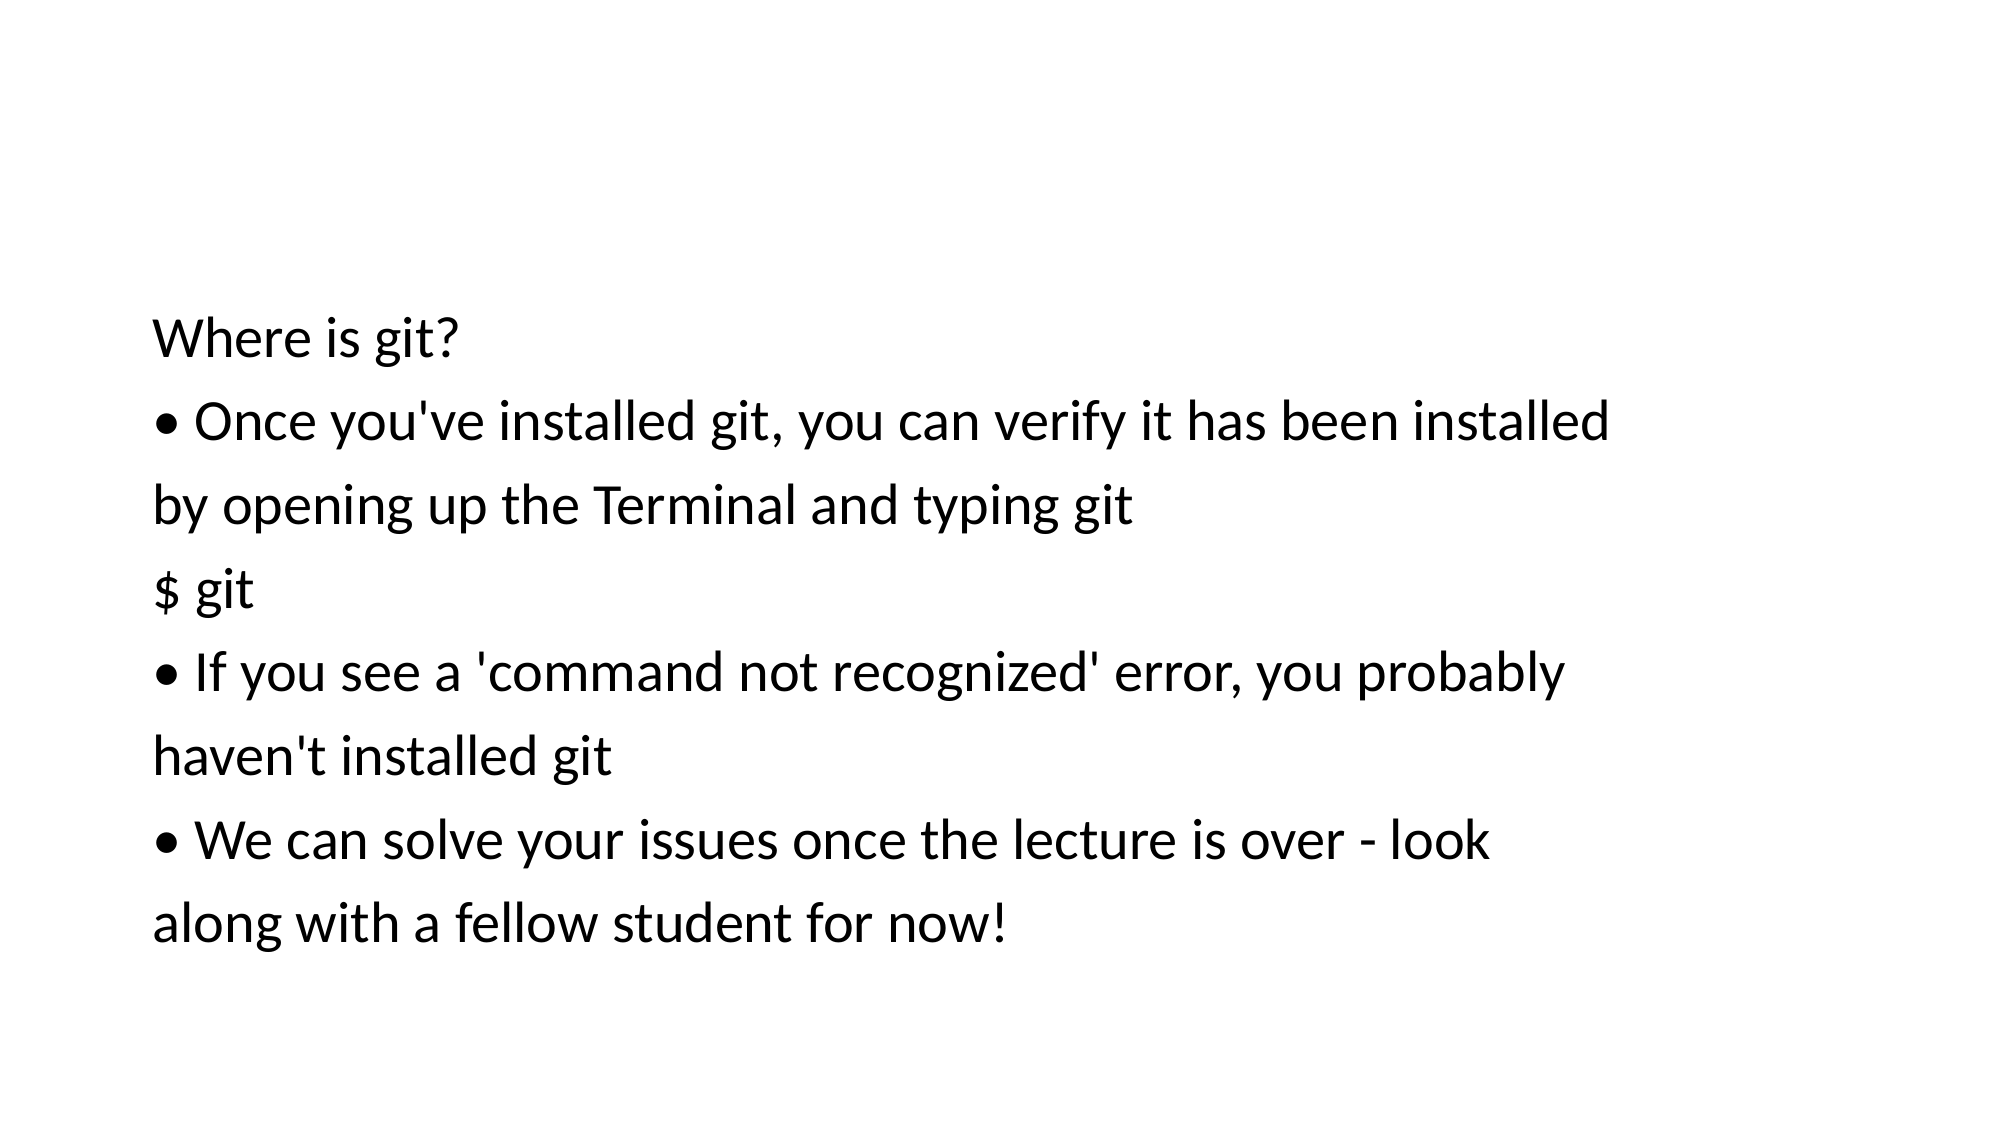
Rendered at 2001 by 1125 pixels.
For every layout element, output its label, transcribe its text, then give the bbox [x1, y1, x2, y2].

list Where is git? • Once you've installed git, you can verify it has been installed by opening up the Terminal and typing git $ git • If you see a 'command not recognized' error, you probably haven't installed git • We can solve your issues once the lecture is over - look along with a fellow student for now! [137, 299, 1863, 1014]
